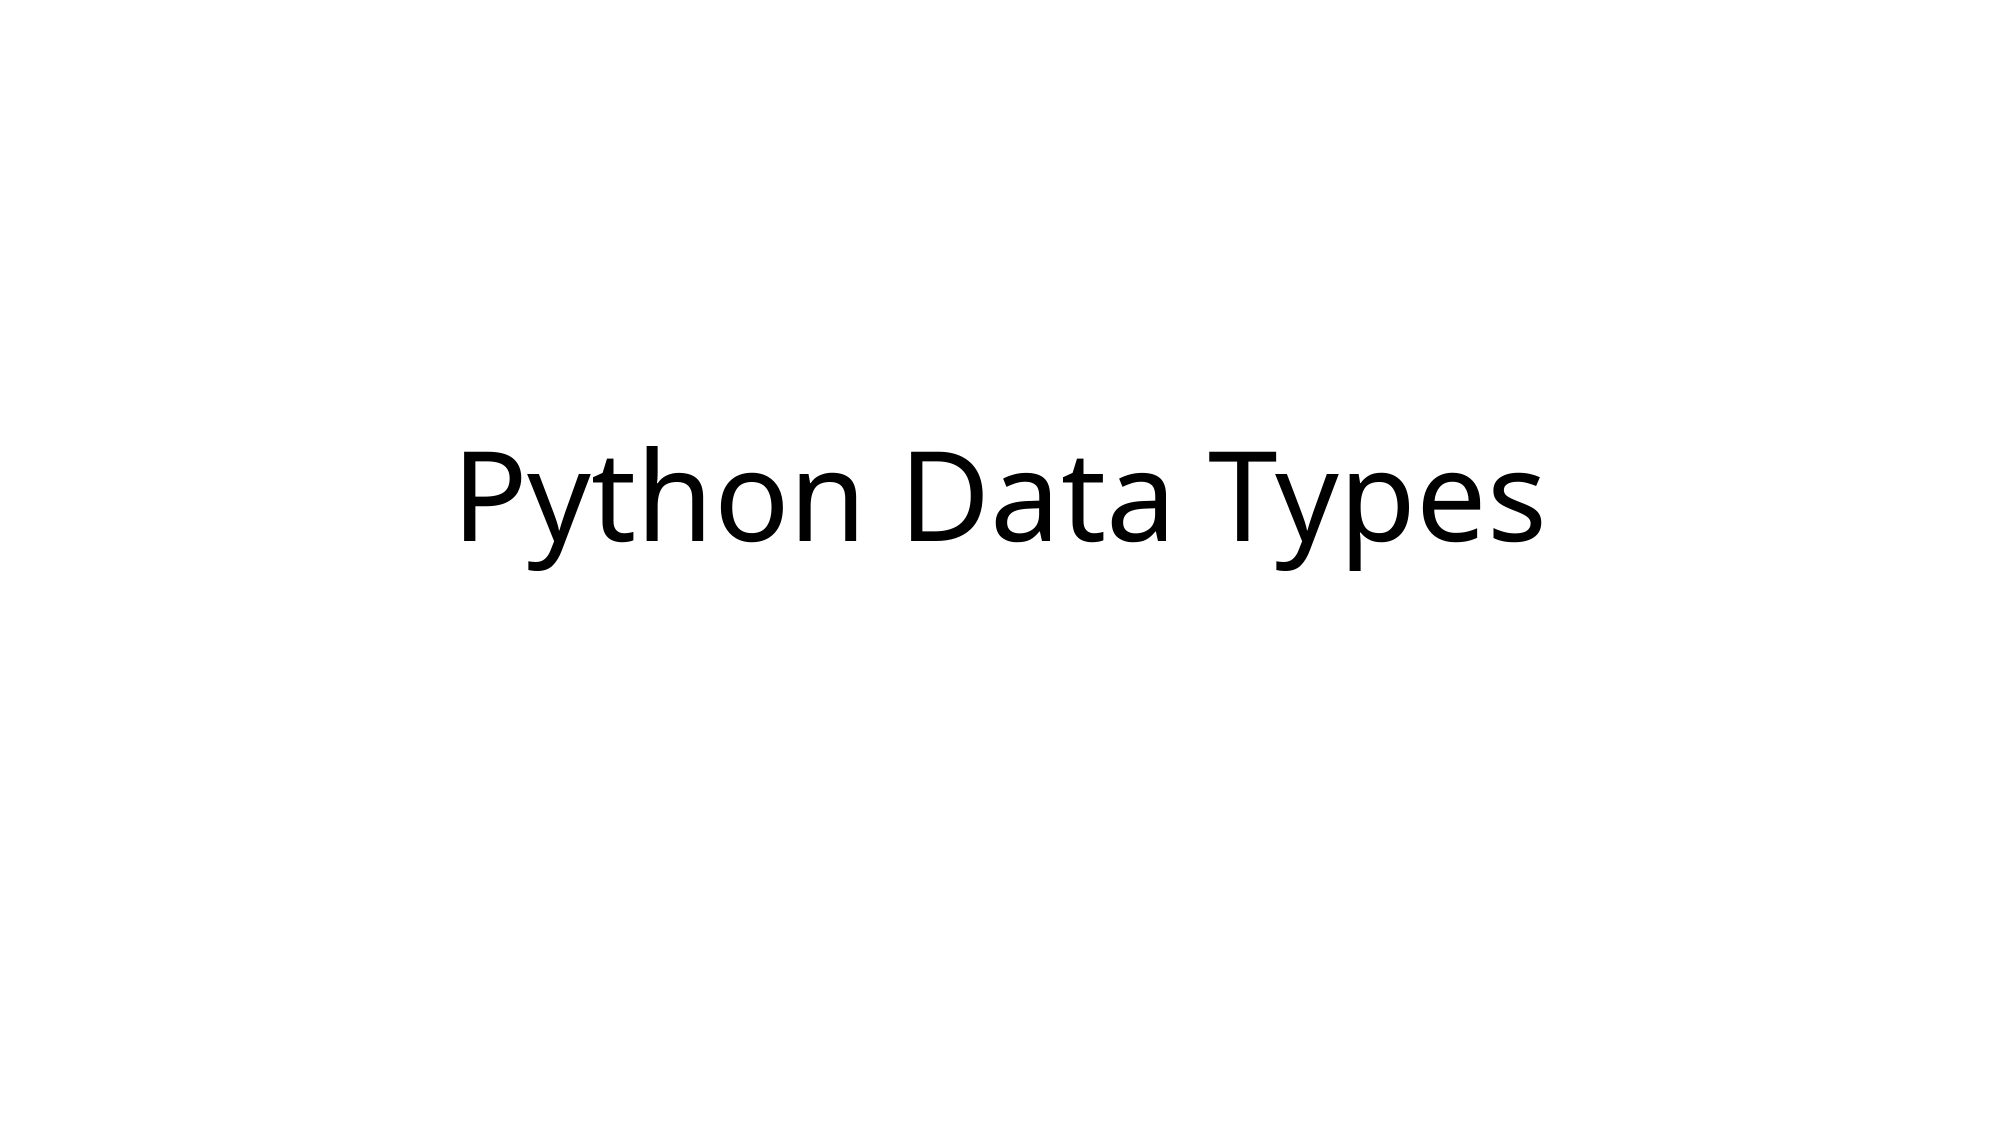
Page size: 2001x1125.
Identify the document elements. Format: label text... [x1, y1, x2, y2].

title Python Data Types [249, 184, 1750, 576]
